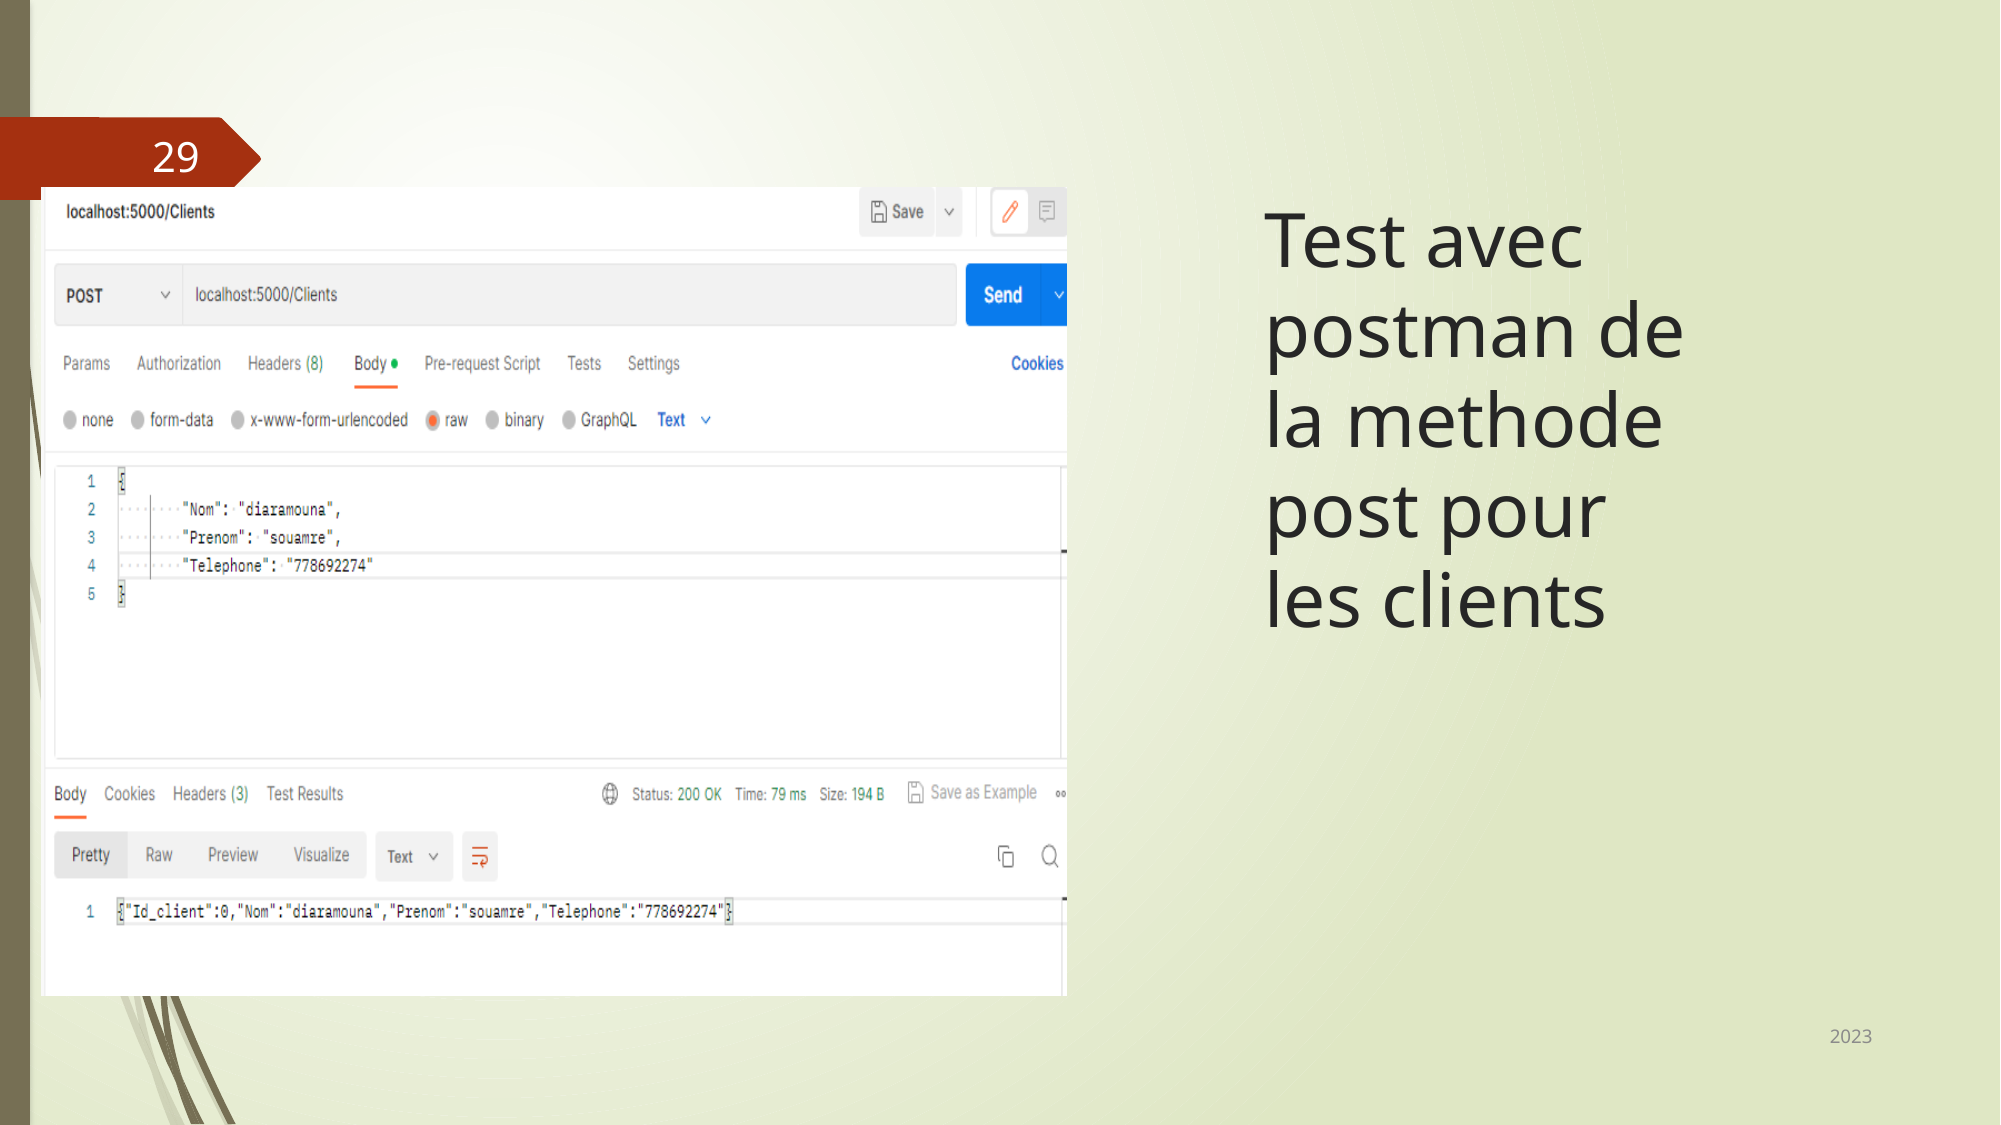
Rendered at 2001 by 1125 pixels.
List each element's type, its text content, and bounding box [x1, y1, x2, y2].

slide_number 29 [87, 129, 216, 186]
picture [41, 187, 1067, 996]
slide_number 2023 [1699, 1005, 1888, 1067]
title Test avec postman de la methode post pour les clients [1249, 184, 1735, 941]
